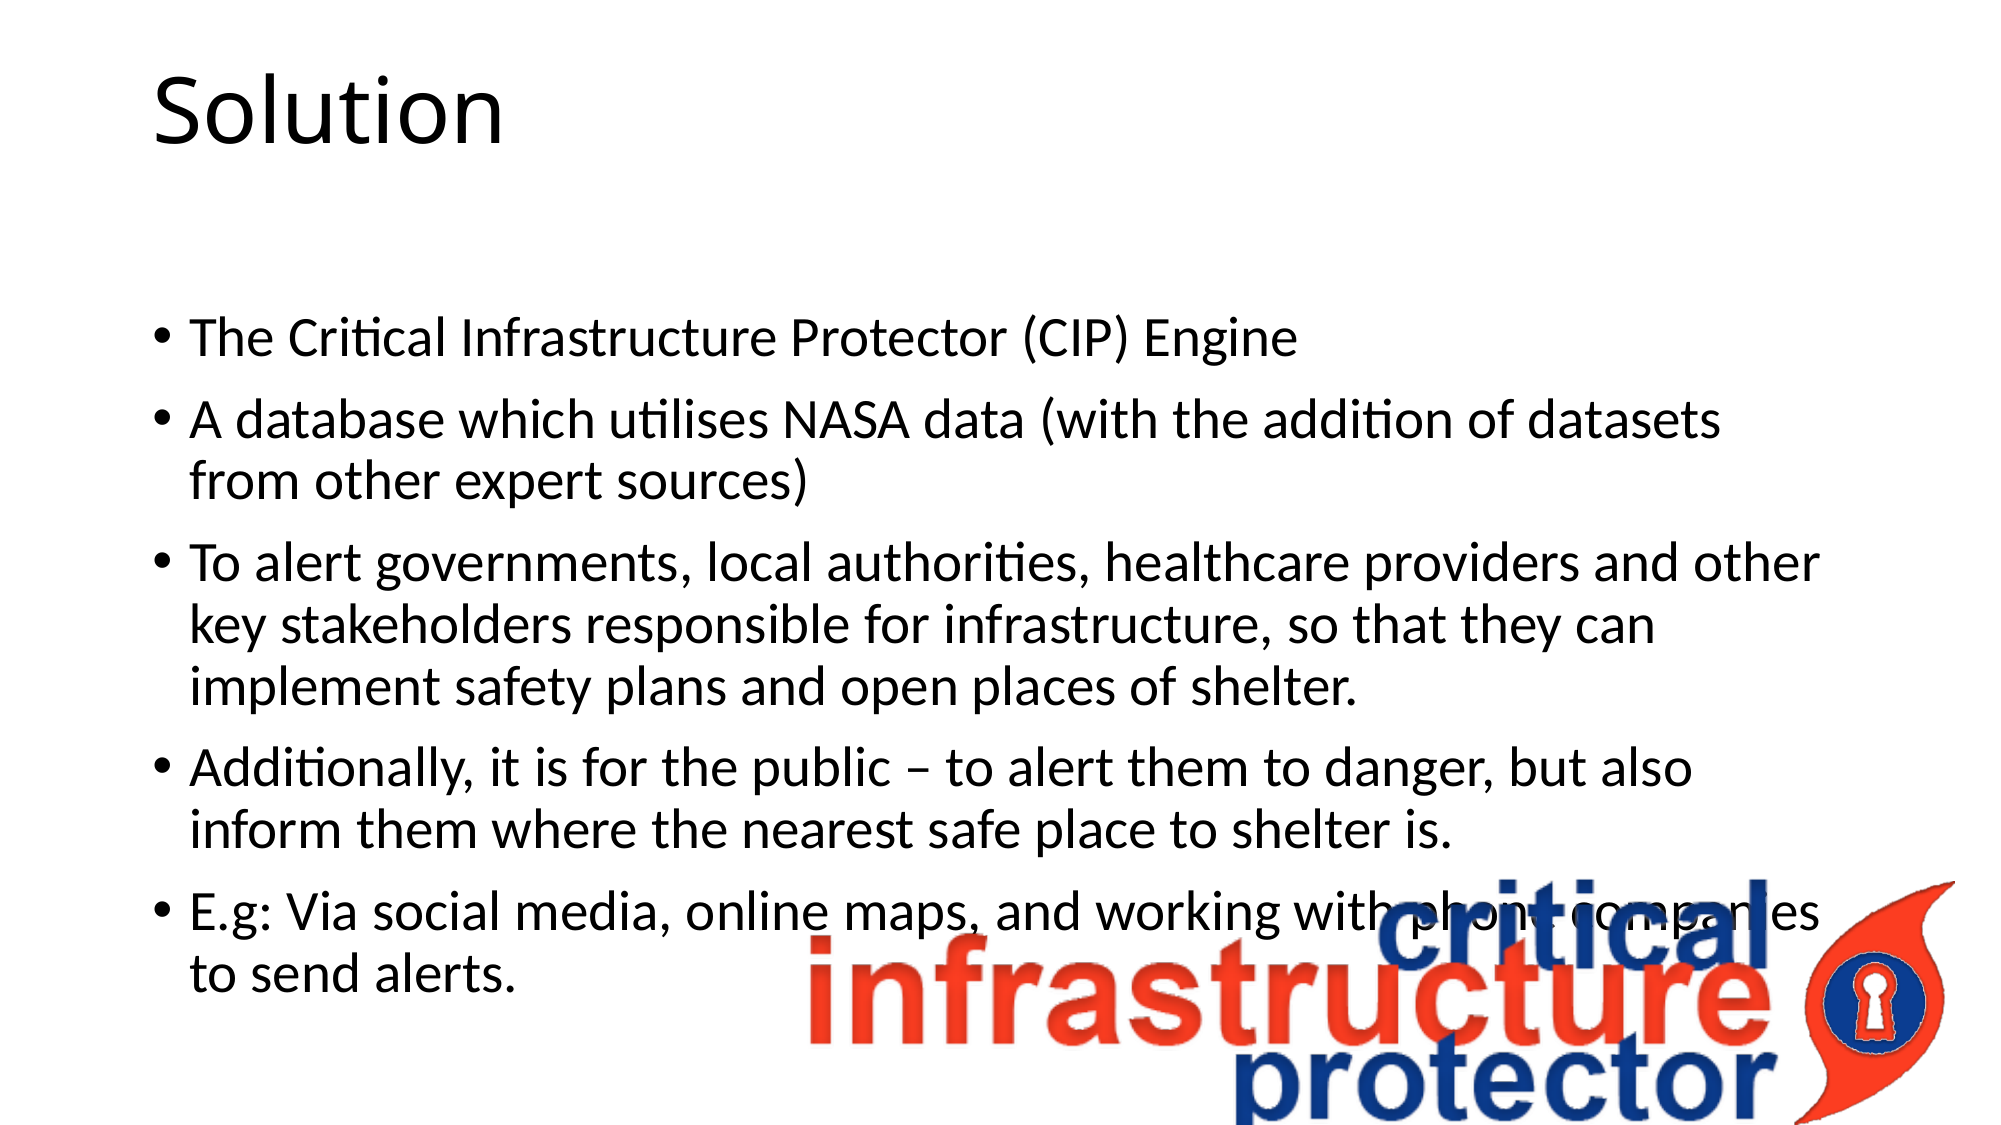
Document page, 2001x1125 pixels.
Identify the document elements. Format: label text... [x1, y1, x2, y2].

title Solution [137, 59, 1863, 278]
list The Critical Infrastructure Protector (CIP) Engine A database which utilises NASA data (with the addition of datasets from other expert sources) To alert governments, local authorities, healthcare providers and other key stakeholders responsible for infrastructure, so that they can implement safety plans and open places of shelter. Additionally, it is for the public – to alert them to danger, but also inform them where the nearest safe place to shelter is. E.g: Via social media, online maps, and working with phone companies to send alerts. [137, 299, 1863, 1014]
picture [767, 840, 2000, 1125]
